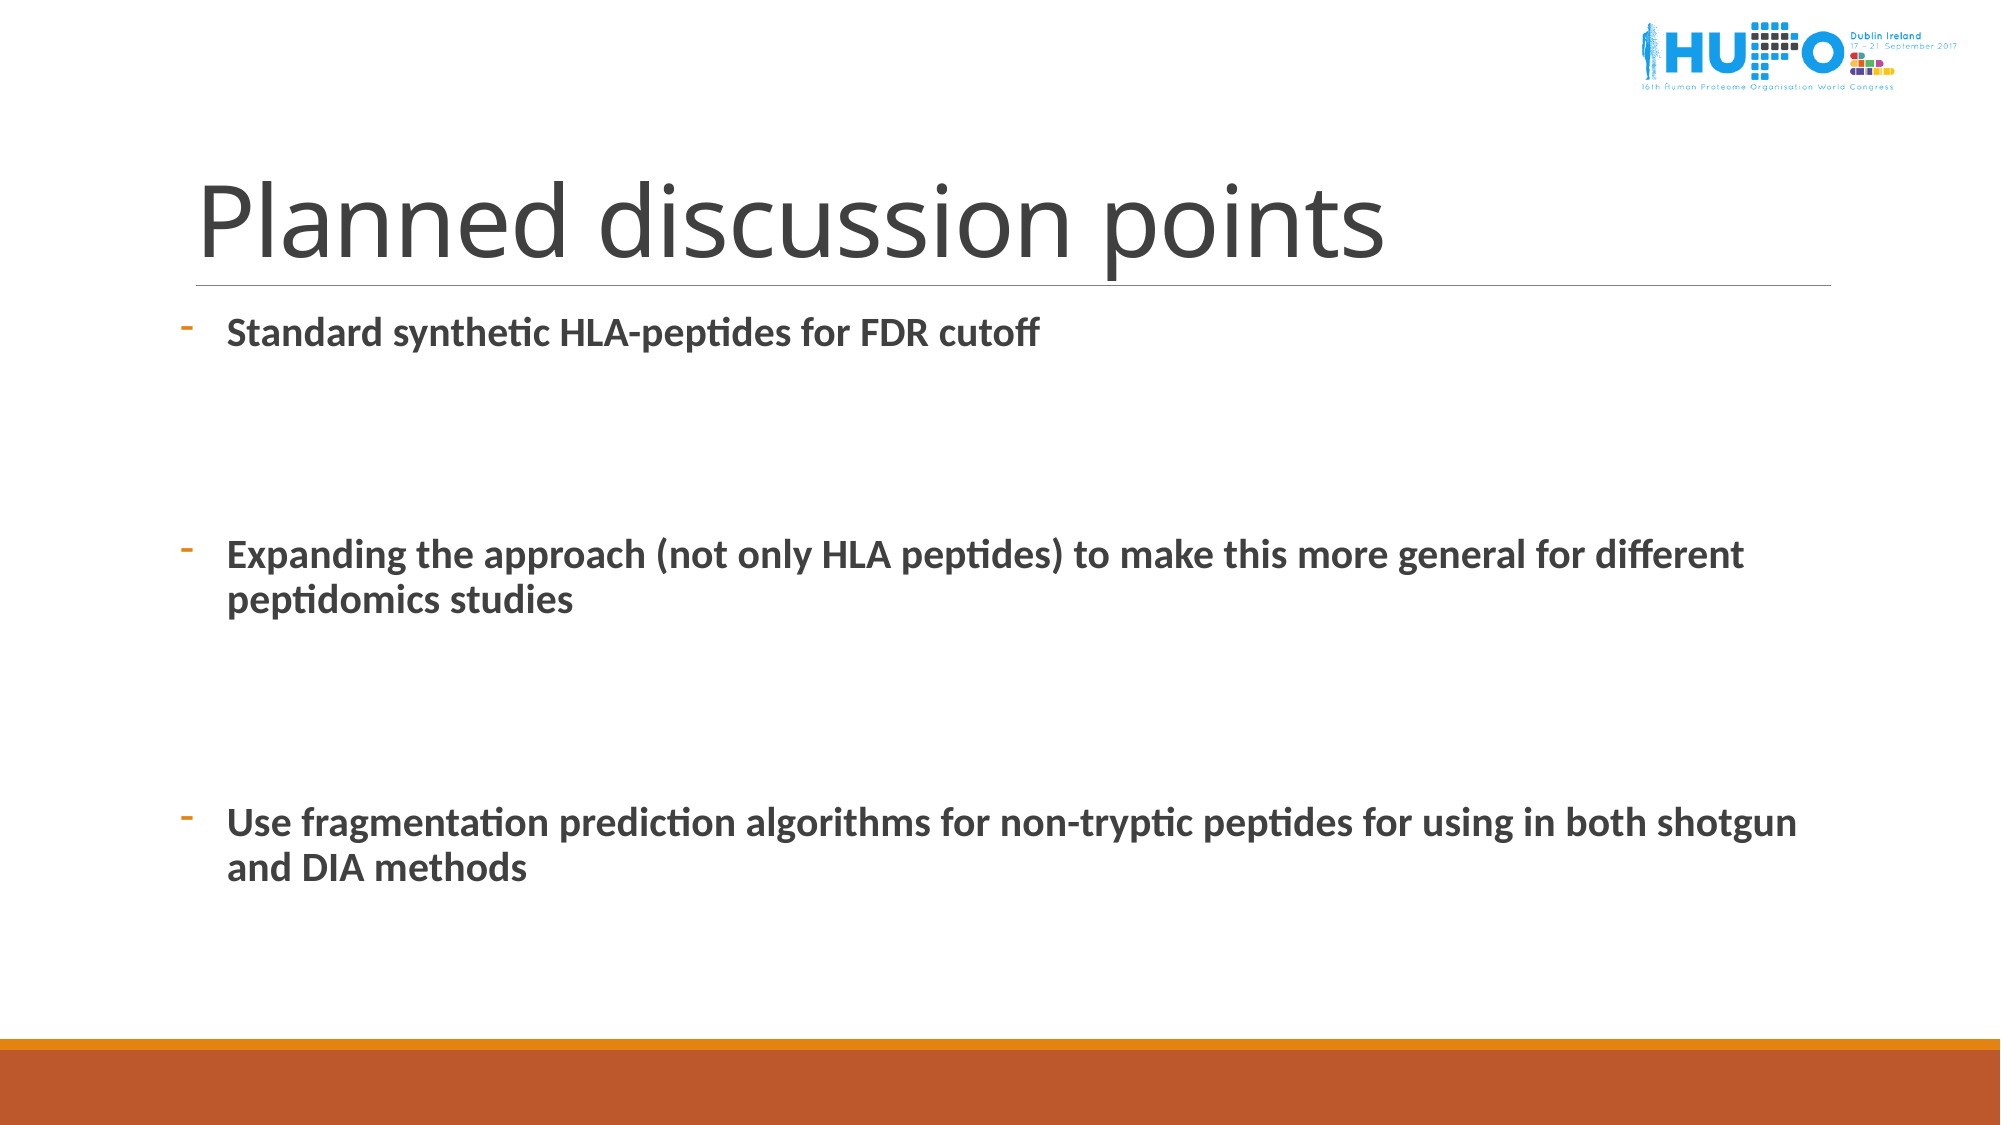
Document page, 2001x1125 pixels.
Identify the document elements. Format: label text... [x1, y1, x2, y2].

picture [1640, 22, 1957, 91]
list Standard synthetic HLA-peptides for FDR cutoff Expanding the approach (not only HLA peptides) to make this more general for different peptidomics studies Use fragmentation prediction algorithms for non-tryptic peptides for using in both shotgun and DIA methods [180, 302, 1830, 963]
title Planned discussion points [180, 47, 1830, 285]
